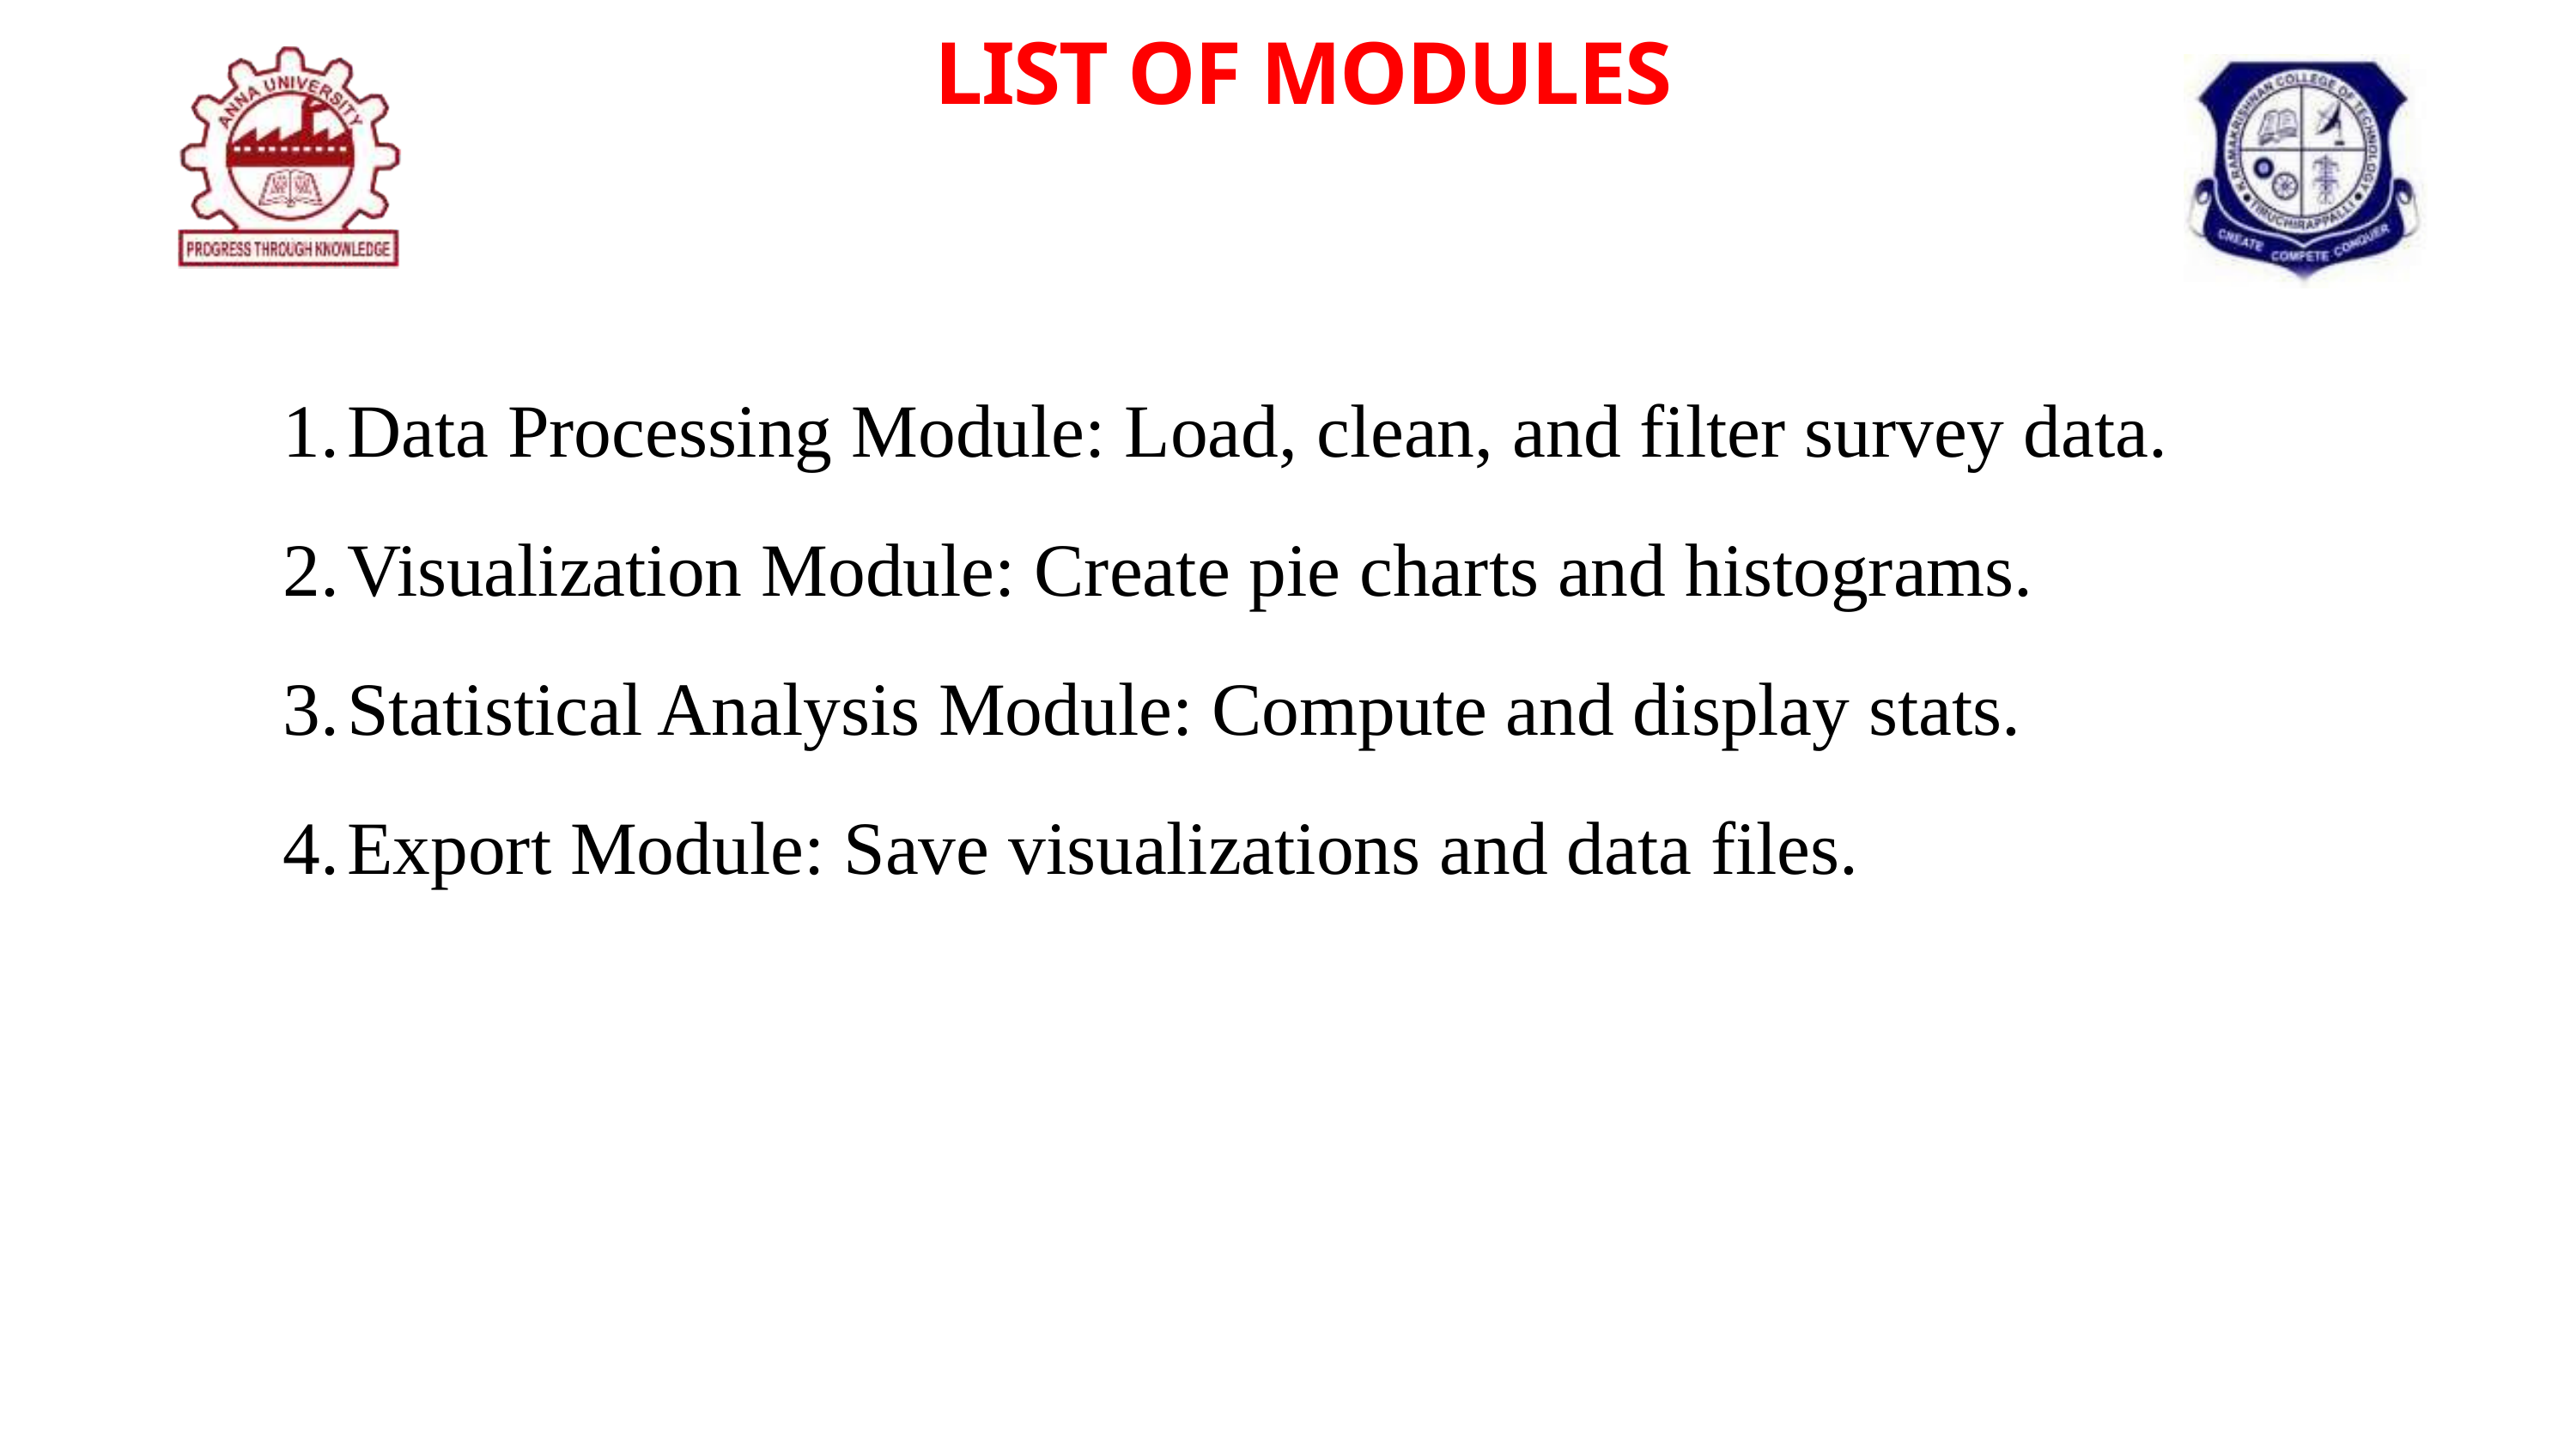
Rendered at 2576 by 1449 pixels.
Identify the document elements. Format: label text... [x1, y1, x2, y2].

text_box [480, 27, 2105, 405]
text_box [178, 46, 402, 269]
text_box Data Processing Module: Load, clean, and filter survey data. Visualization Module: Create pie charts and histograms. Statistical Analysis Module: Compute and display stats. Export Module: Save visualizations and data files. [219, 333, 2290, 1028]
text_box [2184, 54, 2428, 288]
